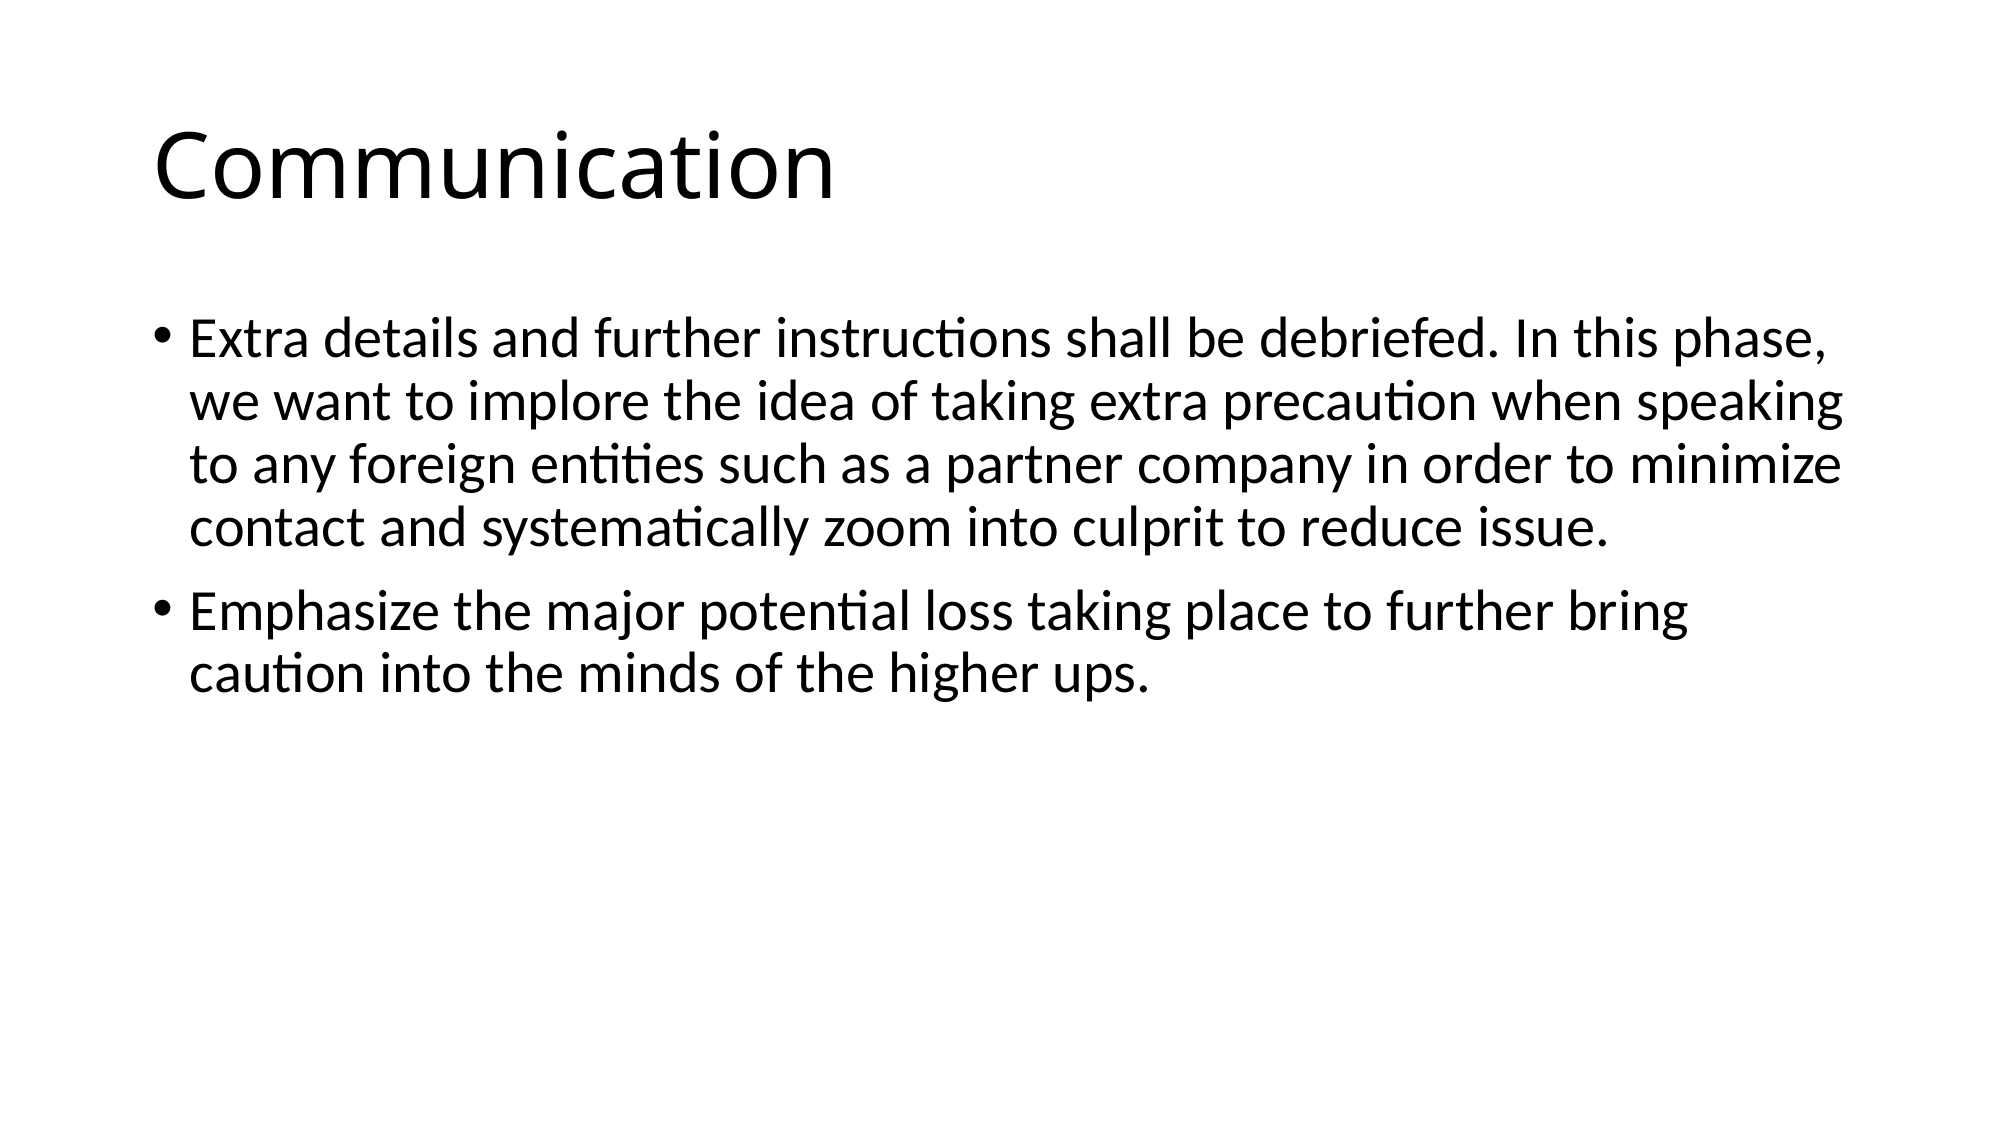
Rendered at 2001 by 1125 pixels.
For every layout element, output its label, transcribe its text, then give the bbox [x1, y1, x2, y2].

title Communication [137, 59, 1863, 278]
list Extra details and further instructions shall be debriefed. In this phase, we want to implore the idea of taking extra precaution when speaking to any foreign entities such as a partner company in order to minimize contact and systematically zoom into culprit to reduce issue. Emphasize the major potential loss taking place to further bring caution into the minds of the higher ups. [137, 299, 1863, 1014]
